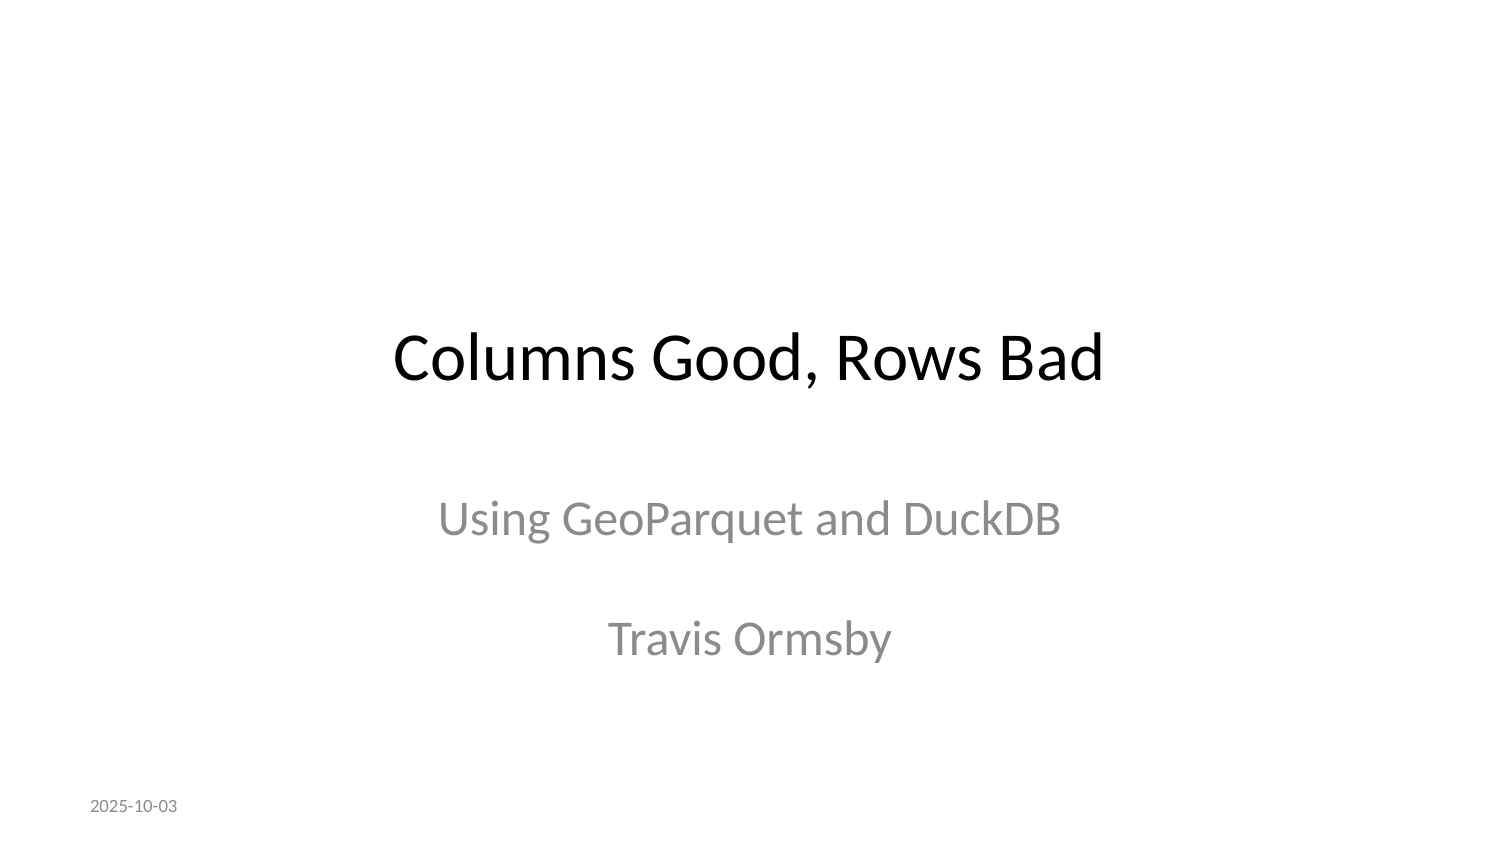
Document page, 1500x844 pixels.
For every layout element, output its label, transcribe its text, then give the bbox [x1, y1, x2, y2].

subtitle Using GeoParquet and DuckDB Travis Ormsby [225, 478, 1275, 694]
title Columns Good, Rows Bad [112, 262, 1388, 443]
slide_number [75, 782, 425, 827]
